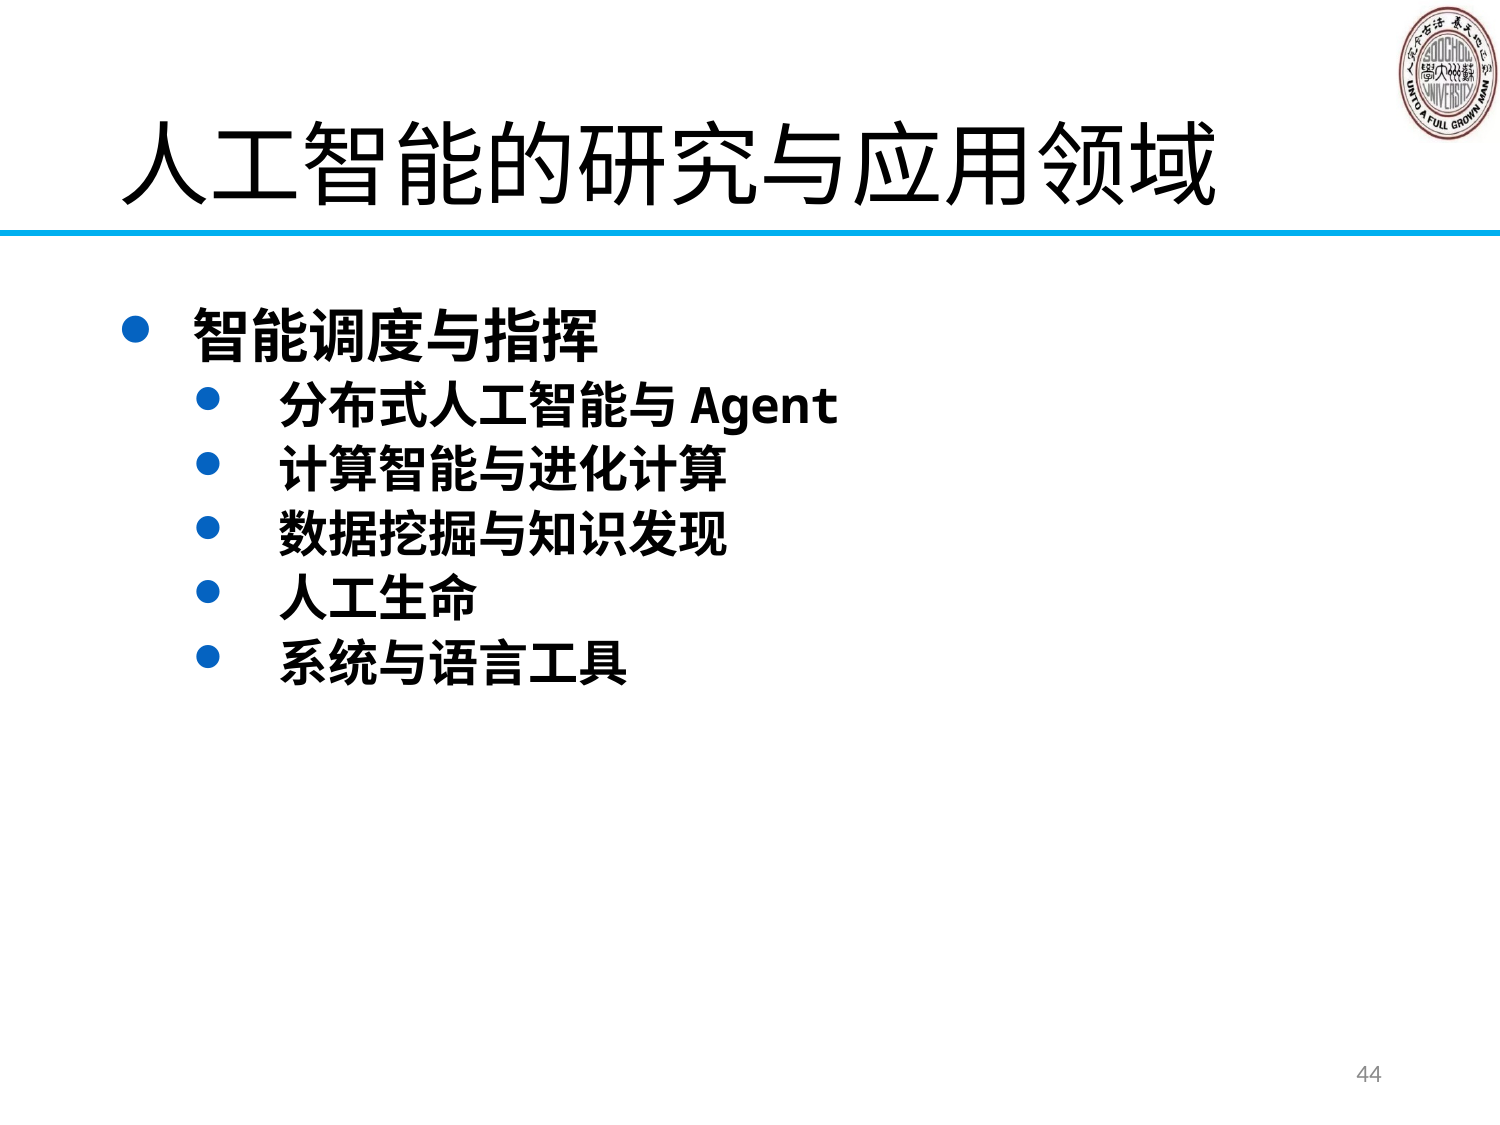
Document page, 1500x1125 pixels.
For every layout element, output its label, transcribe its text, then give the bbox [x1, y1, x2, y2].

list 智能调度与指挥 分布式人工智能与Agent 计算智能与进化计算 数据挖掘与知识发现 人工生命 系统与语言工具 [103, 299, 1397, 1014]
title 人工智能的研究与应用领域 [103, 59, 1397, 278]
slide_number 44 [1059, 1042, 1397, 1103]
picture [1396, 0, 1500, 143]
